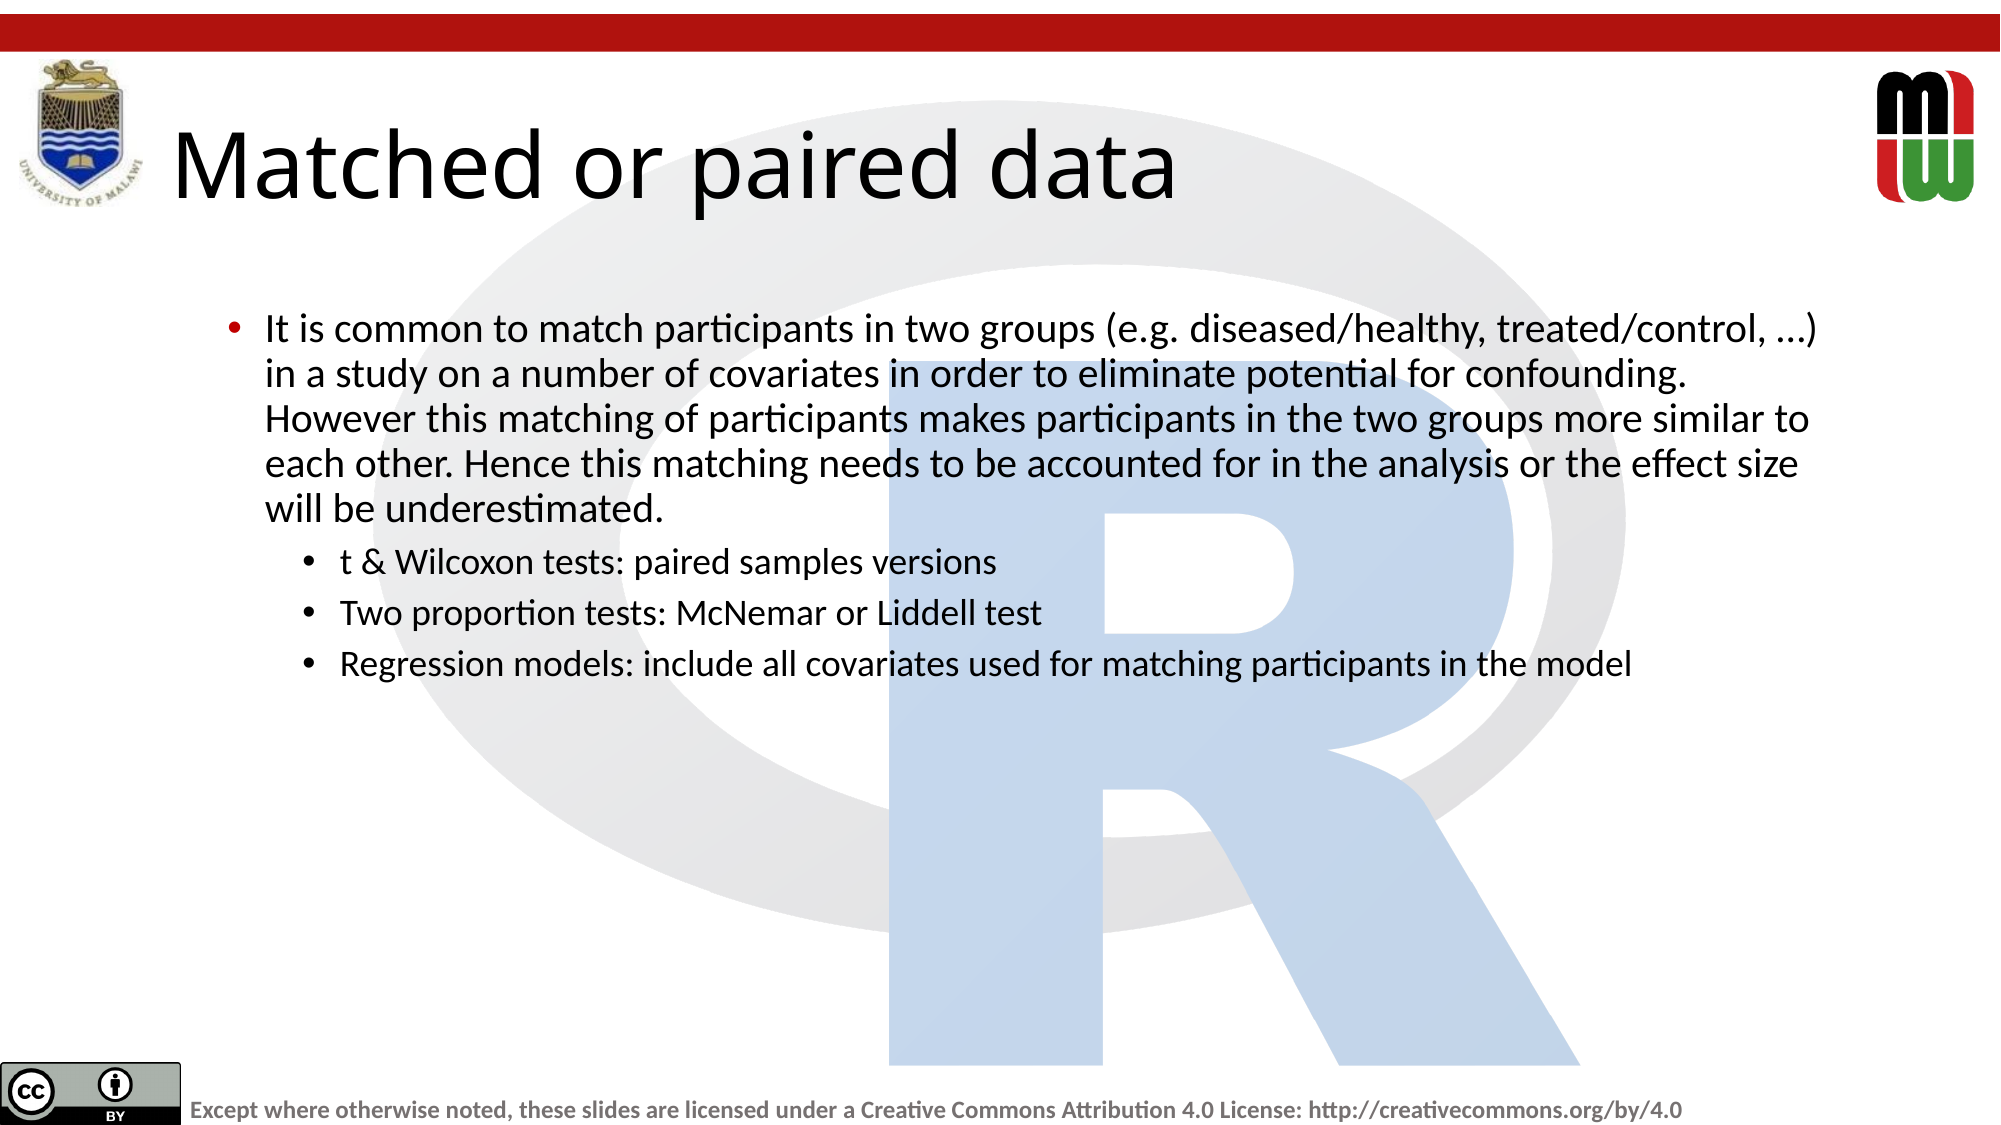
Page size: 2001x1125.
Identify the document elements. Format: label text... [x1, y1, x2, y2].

picture [0, 1062, 181, 1125]
title Matched or paired data [155, 59, 1851, 278]
list It is common to match participants in two groups (e.g. diseased/healthy, treated/control, …) in a study on a number of covariates in order to eliminate potential for confounding. However this matching of participants makes participants in the two groups more similar to each other. Hence this matching needs to be accounted for in the analysis or the effect size will be underestimated. t & Wilcoxon tests: paired samples versions Two proportion tests: McNemar or Liddell test Regression models: include all covariates used for matching participants in the model [137, 299, 1863, 1066]
picture [19, 59, 143, 207]
